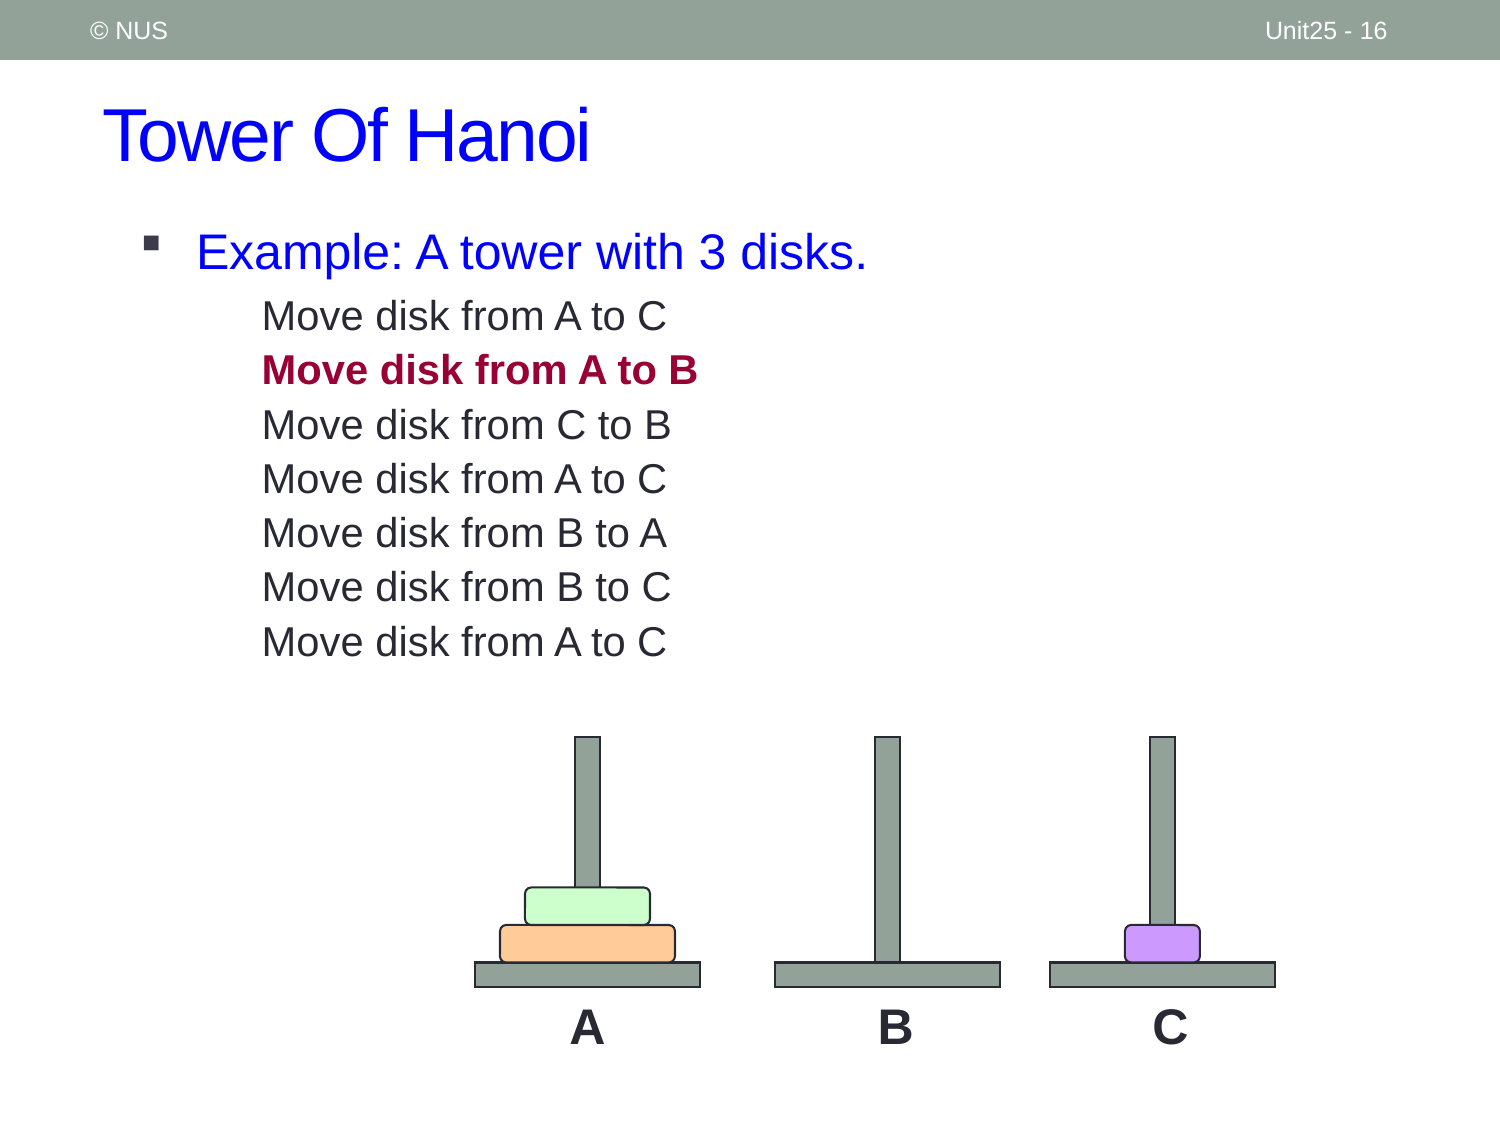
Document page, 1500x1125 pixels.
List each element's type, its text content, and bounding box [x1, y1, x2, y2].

text_box C [1137, 996, 1200, 1063]
slide_number Unit25 - 16 [1250, 3, 1425, 57]
slide_number © NUS [75, 3, 550, 57]
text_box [474, 737, 701, 988]
text_box Example: A tower with 3 disks. Move disk from A to C Move disk from A to B Move disk from C to B Move disk from A to C Move disk from B to A Move disk from B to C Move disk from A to C [125, 212, 1438, 1038]
text_box A [549, 996, 625, 1063]
text_box B [862, 996, 929, 1063]
title Tower Of Hanoi [87, 62, 1463, 200]
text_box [1049, 737, 1276, 988]
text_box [774, 737, 1001, 988]
